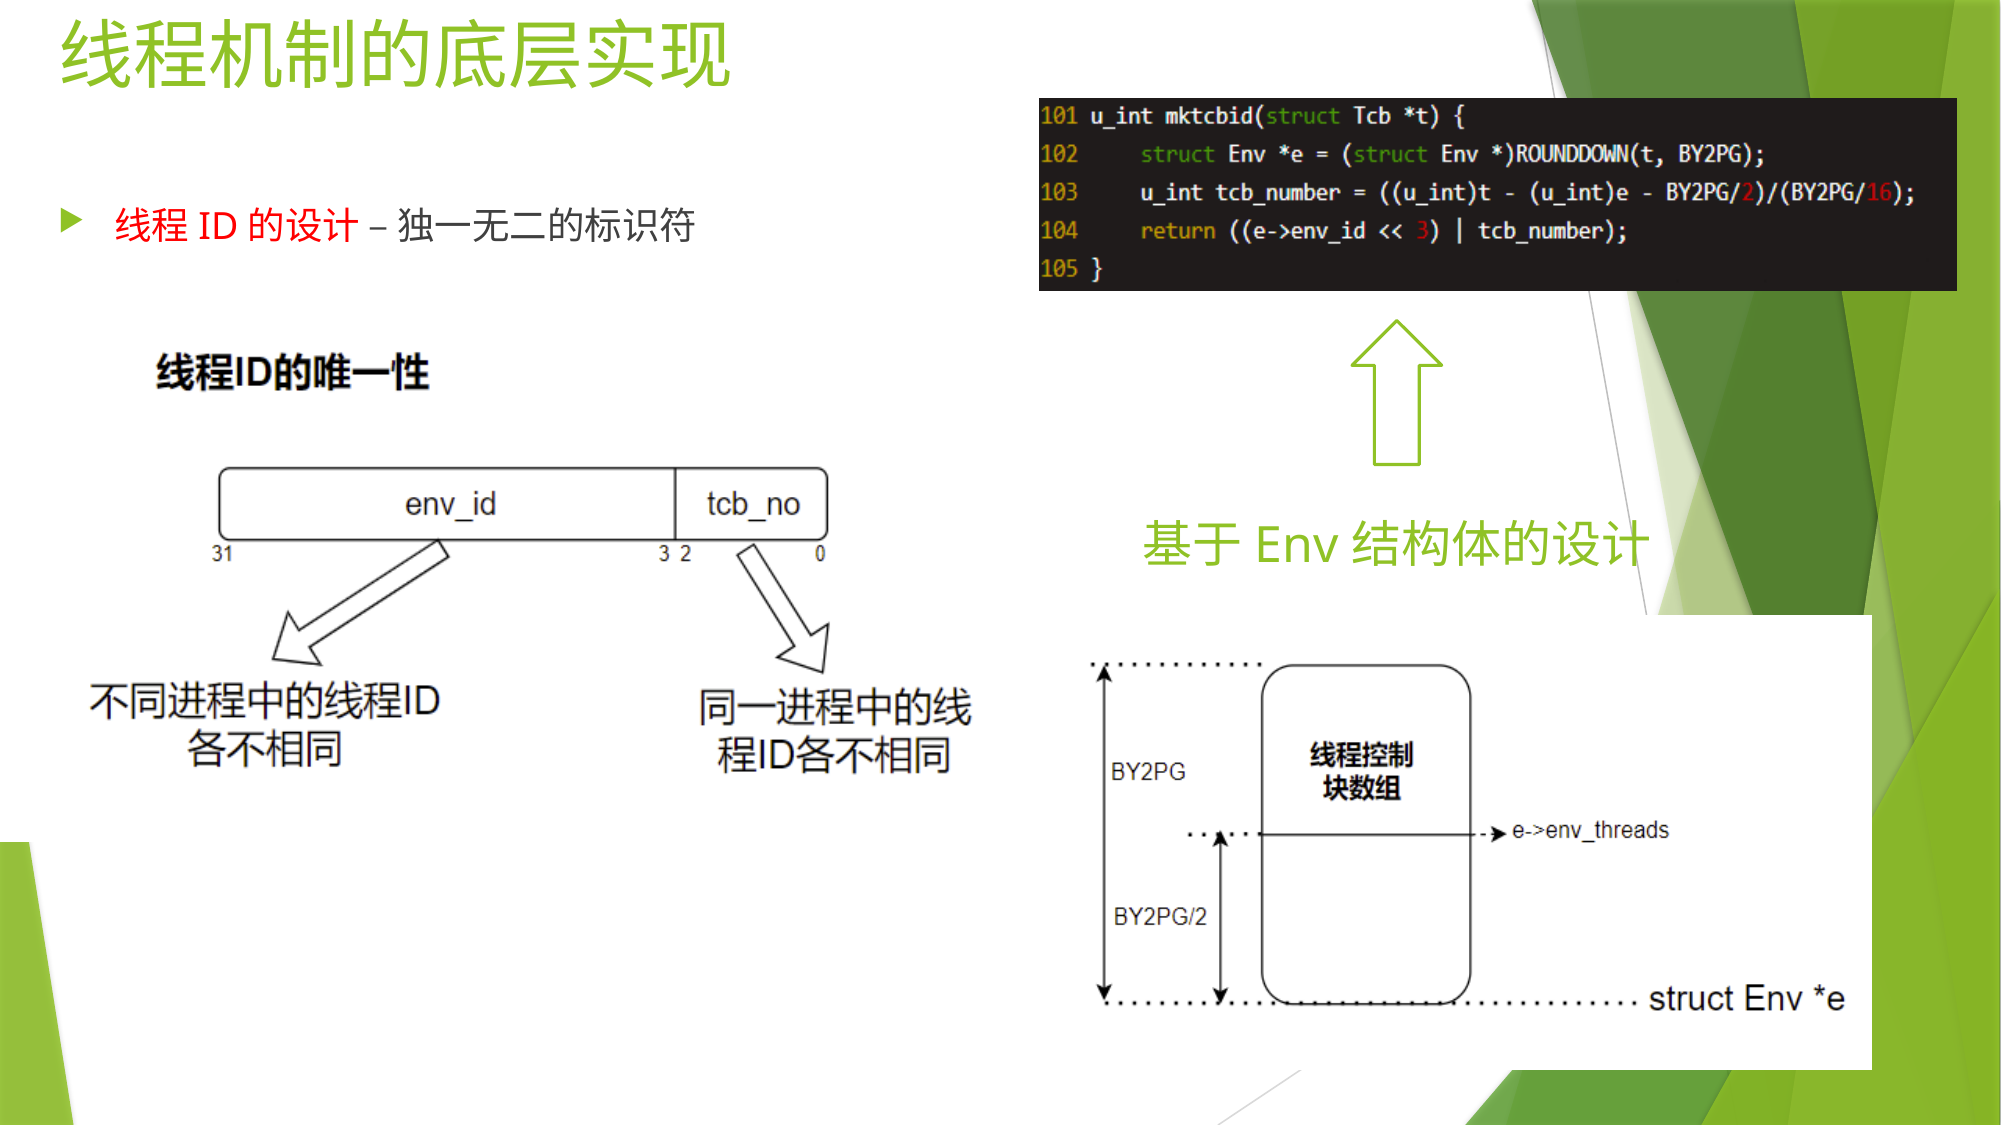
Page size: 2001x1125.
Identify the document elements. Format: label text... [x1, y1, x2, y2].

text_box 基于Env结构体的设计 [1127, 505, 1666, 581]
title 线程机制的底层实现 [43, 0, 1769, 194]
text_box [1350, 319, 1444, 467]
list 线程ID的设计 – 独一无二的标识符 [43, 194, 1034, 267]
list 线程ID的设计 – 独一无二的标识符 [1106, 299, 1769, 342]
picture [0, 98, 1958, 1070]
